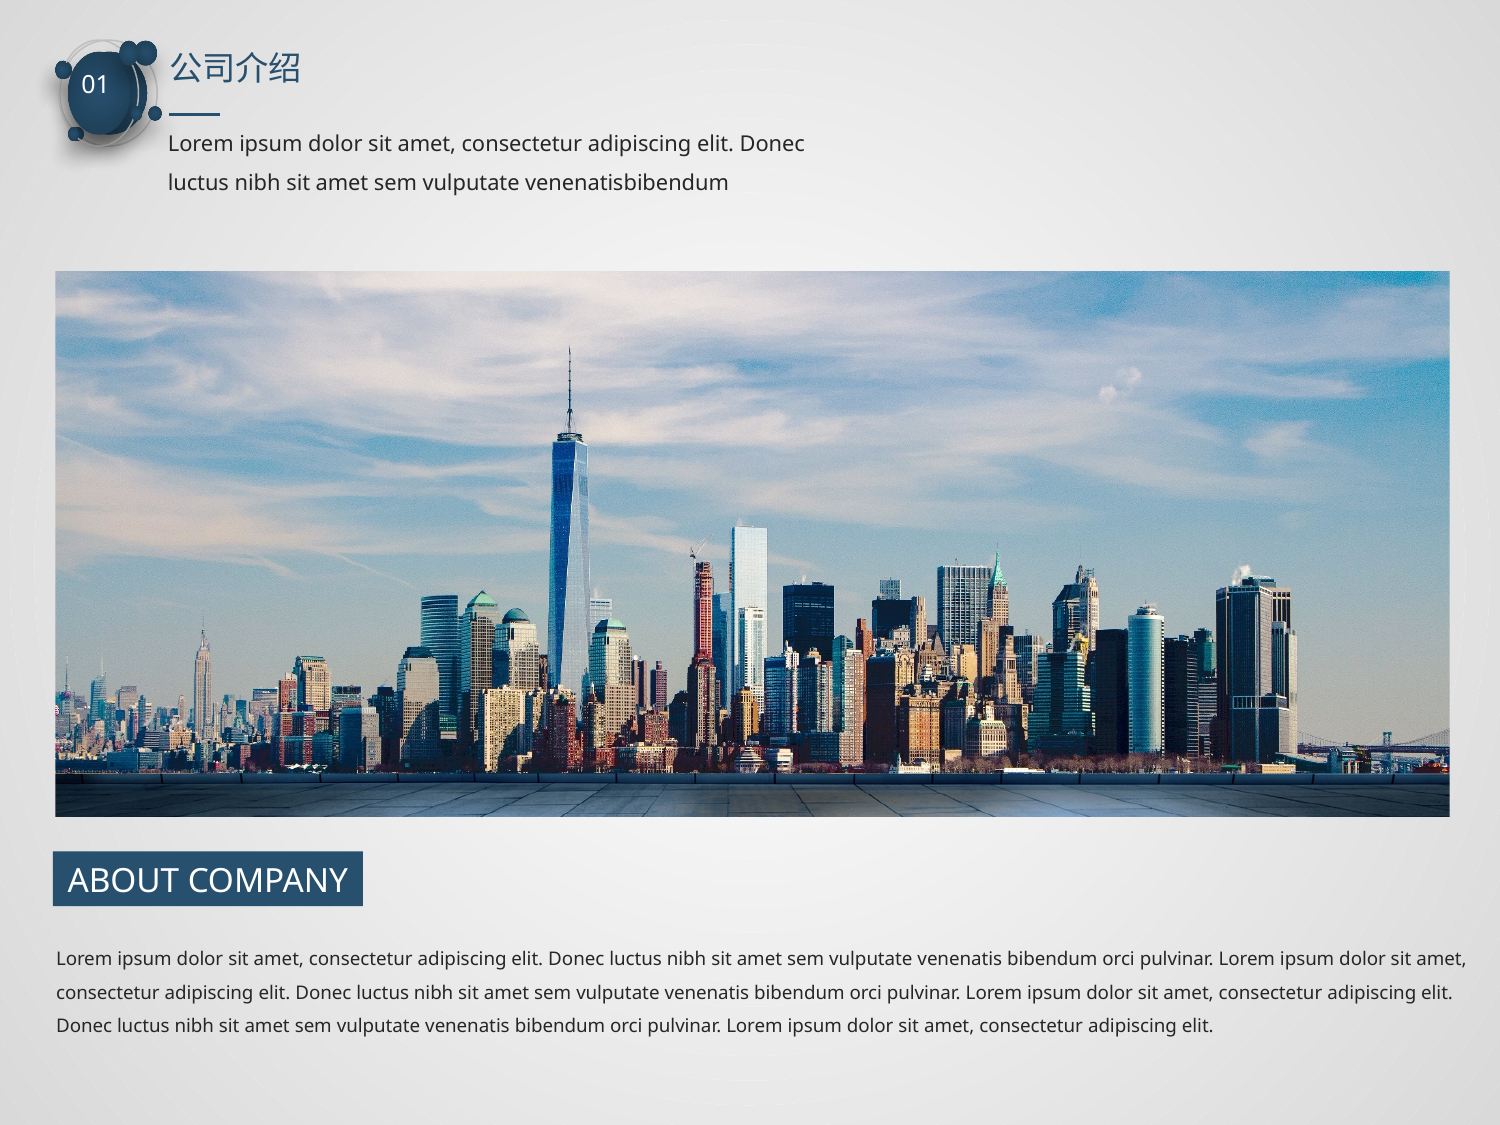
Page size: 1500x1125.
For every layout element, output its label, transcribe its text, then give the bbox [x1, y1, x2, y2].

picture [55, 271, 1450, 817]
text_box Lorem ipsum dolor sit amet, consectetur adipiscing elit. Donec luctus nibh sit amet sem vulputate venenatis bibendum orci pulvinar. Lorem ipsum dolor sit amet, consectetur adipiscing elit. Donec luctus nibh sit amet sem vulputate venenatis bibendum orci pulvinar. Lorem ipsum dolor sit amet, consectetur adipiscing elit. Donec luctus nibh sit amet sem vulputate venenatis bibendum orci pulvinar. Lorem ipsum dolor sit amet, consectetur adipiscing elit. [41, 928, 1485, 1044]
text_box ABOUT COMPANY [52, 851, 363, 907]
text_box 公司介绍 [154, 40, 318, 95]
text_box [55, 40, 143, 147]
text_box Lorem ipsum dolor sit amet, consectetur adipiscing elit. Donec luctus nibh sit amet sem vulputate venenatisbibendum [153, 109, 825, 203]
